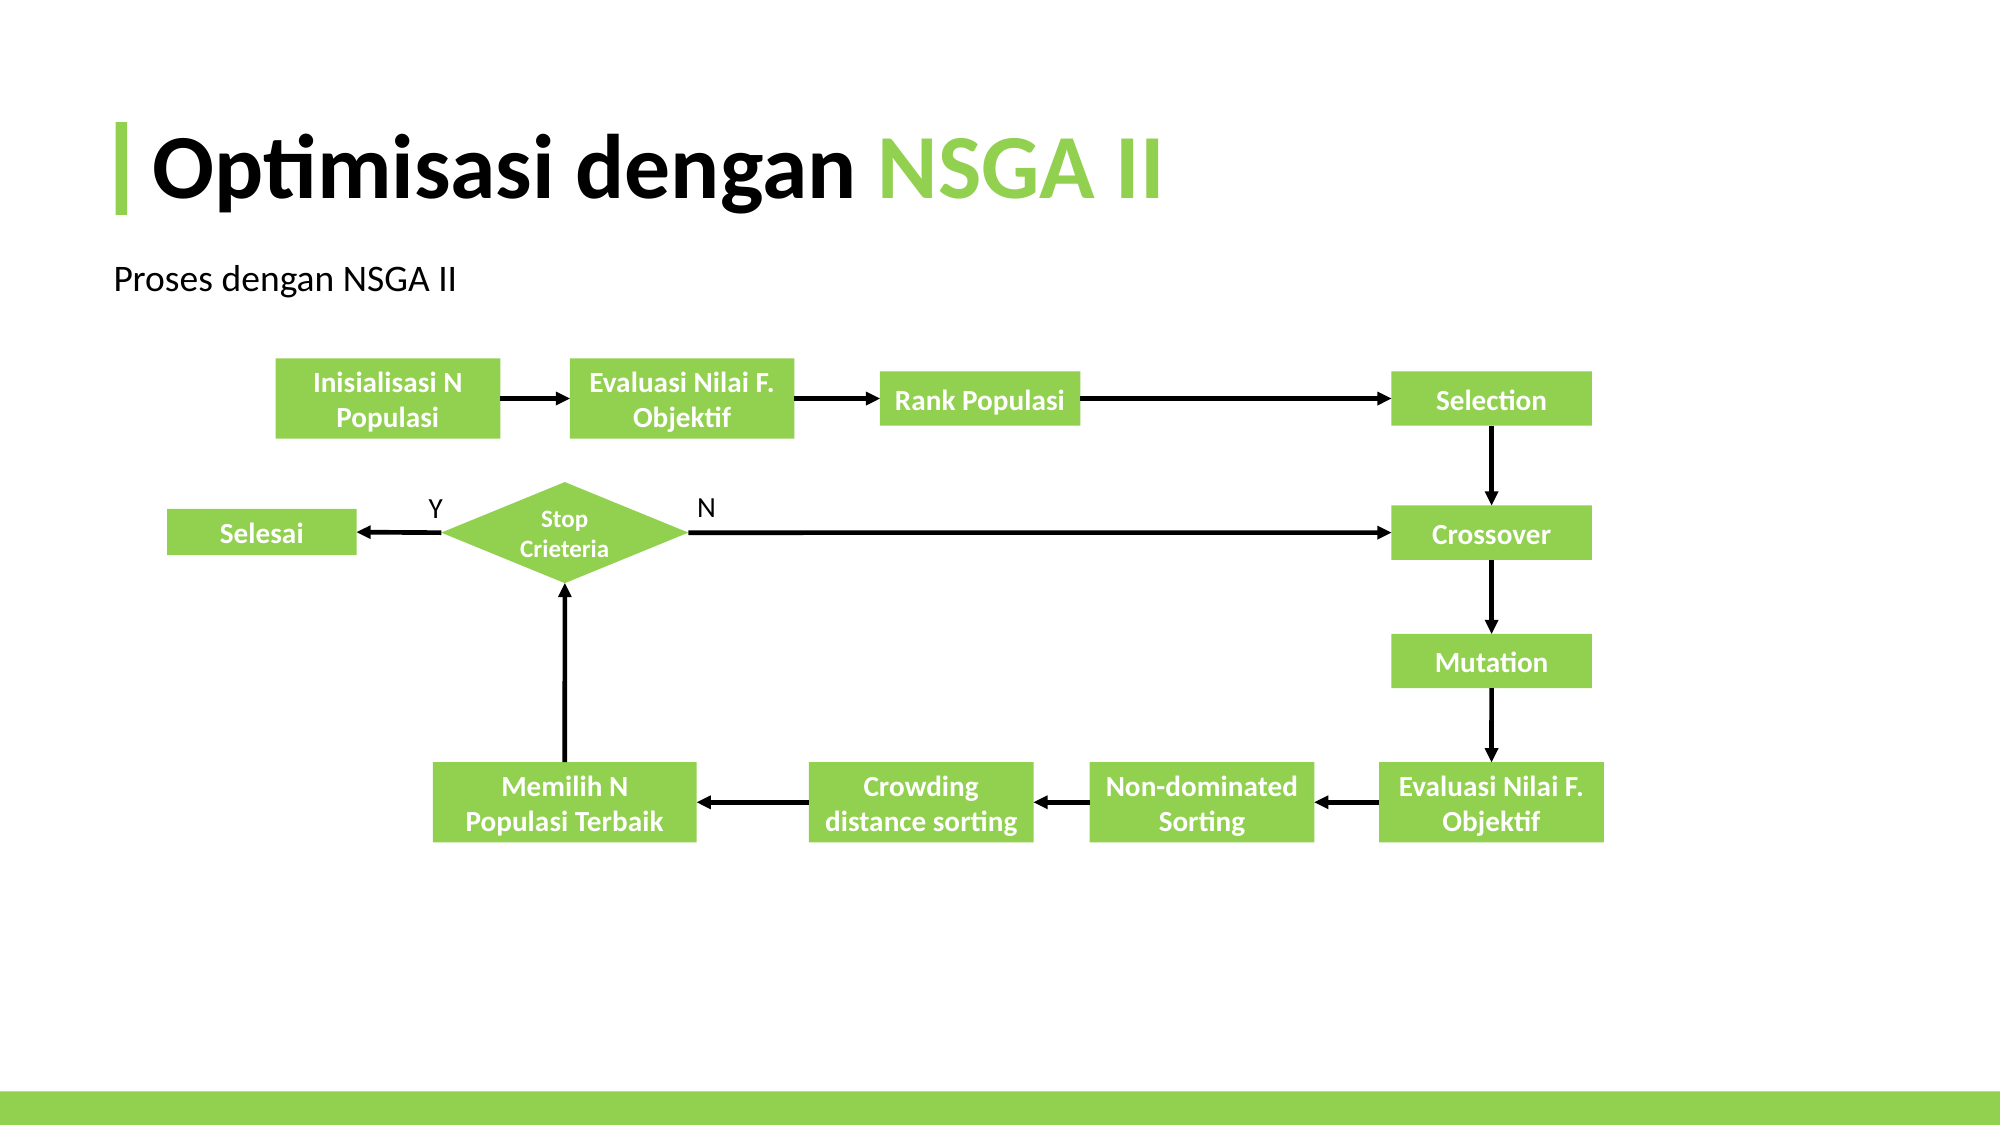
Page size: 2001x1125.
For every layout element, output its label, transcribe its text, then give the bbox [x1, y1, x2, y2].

text_box Stop Crieteria [442, 480, 688, 585]
text_box Y [413, 481, 458, 532]
text_box Selection [1390, 370, 1593, 427]
text_box [115, 121, 128, 216]
text_box Selesai [166, 508, 358, 556]
text_box Non-dominated Sorting [1089, 761, 1315, 843]
text_box N [682, 480, 732, 531]
text_box [0, 1090, 2000, 1125]
text_box Rank Populasi [879, 370, 1081, 427]
text_box Crossover [1390, 504, 1593, 561]
text_box Mutation [1390, 633, 1593, 689]
text_box Proses dengan NSGA II [98, 246, 473, 307]
text_box Evaluasi Nilai F. Objektif [1378, 761, 1605, 843]
text_box Memilih N Populasi Terbaik [432, 761, 698, 843]
text_box Evaluasi Nilai F. Objektif [569, 357, 795, 440]
text_box Crowding distance sorting [808, 761, 1035, 843]
title Optimisasi dengan NSGA II [137, 59, 1863, 278]
text_box Inisialisasi N Populasi [275, 357, 501, 440]
